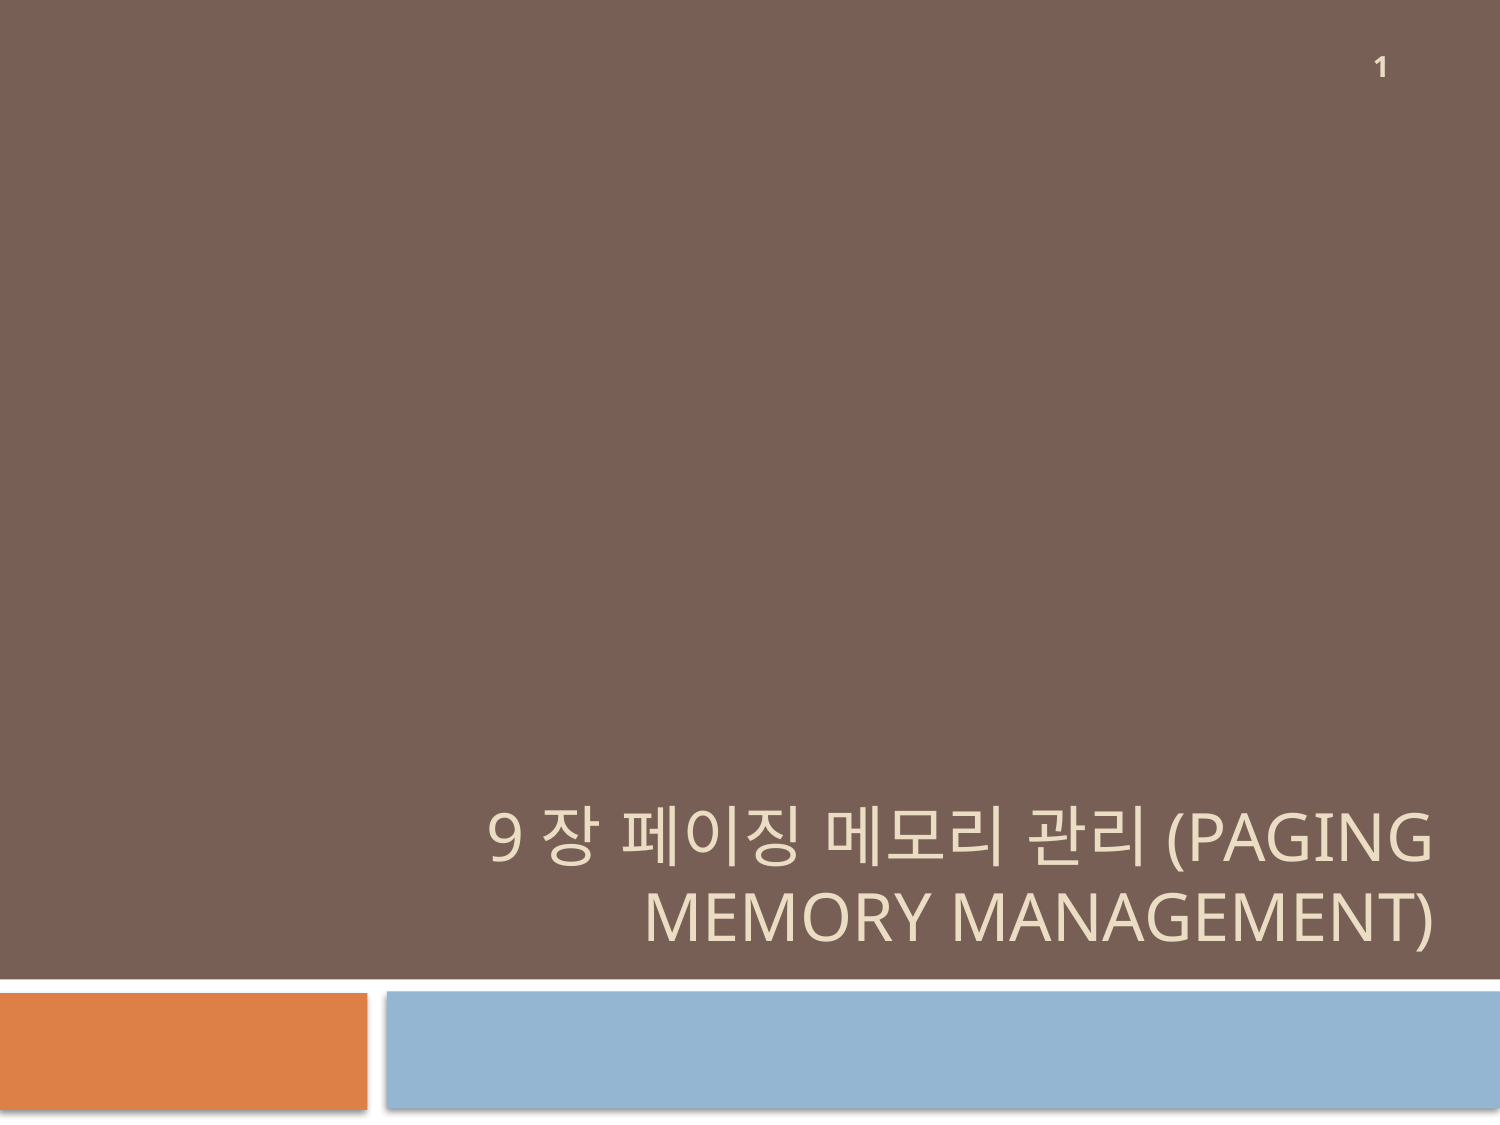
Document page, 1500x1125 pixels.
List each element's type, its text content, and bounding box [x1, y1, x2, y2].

title 9장 페이징 메모리 관리(Paging Memory management) [387, 662, 1450, 963]
slide_number 1 [1312, 37, 1450, 100]
